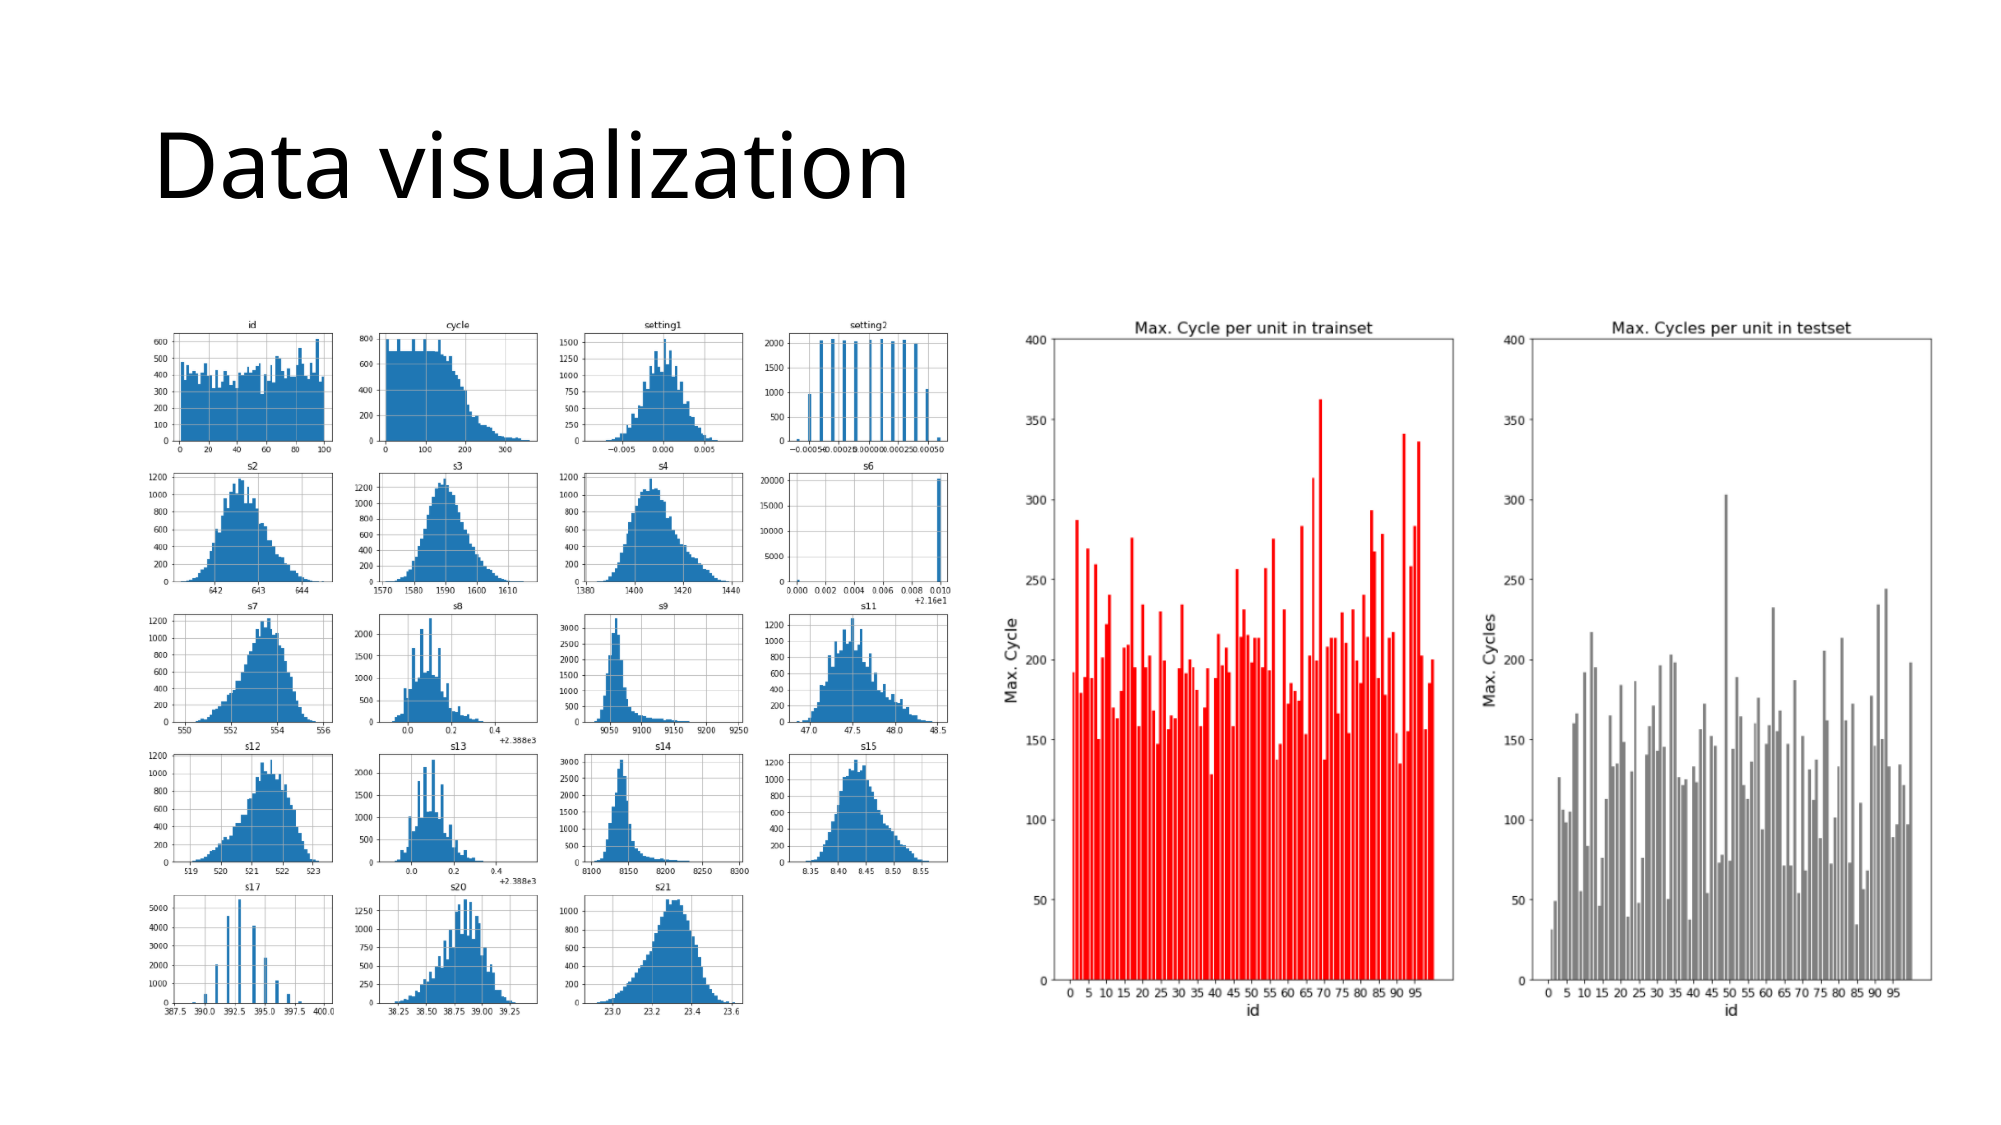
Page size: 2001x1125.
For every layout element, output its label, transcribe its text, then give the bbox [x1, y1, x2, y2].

title Data visualization [137, 59, 1863, 278]
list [137, 315, 959, 1029]
picture [999, 315, 1953, 1029]
